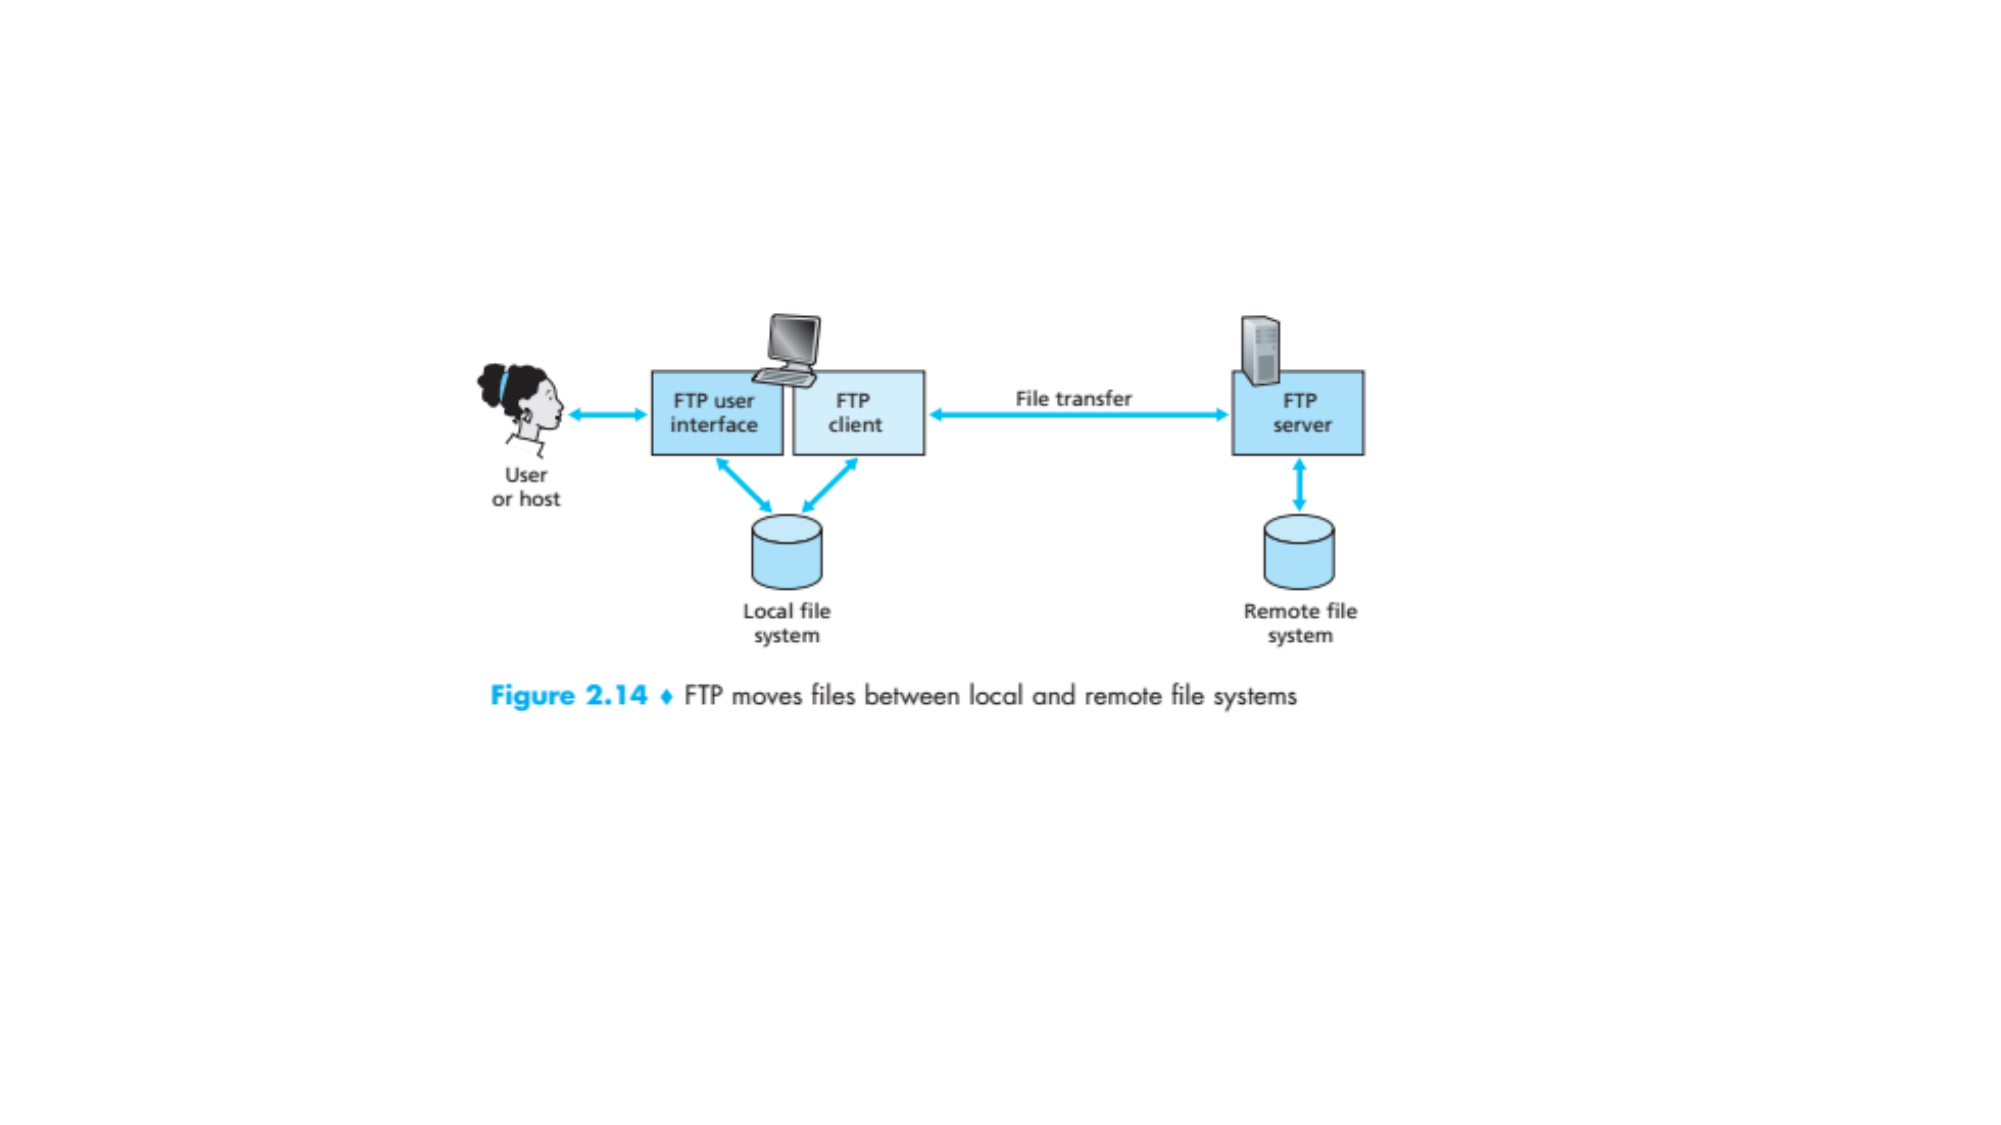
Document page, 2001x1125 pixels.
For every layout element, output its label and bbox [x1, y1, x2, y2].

picture [366, 280, 1397, 744]
